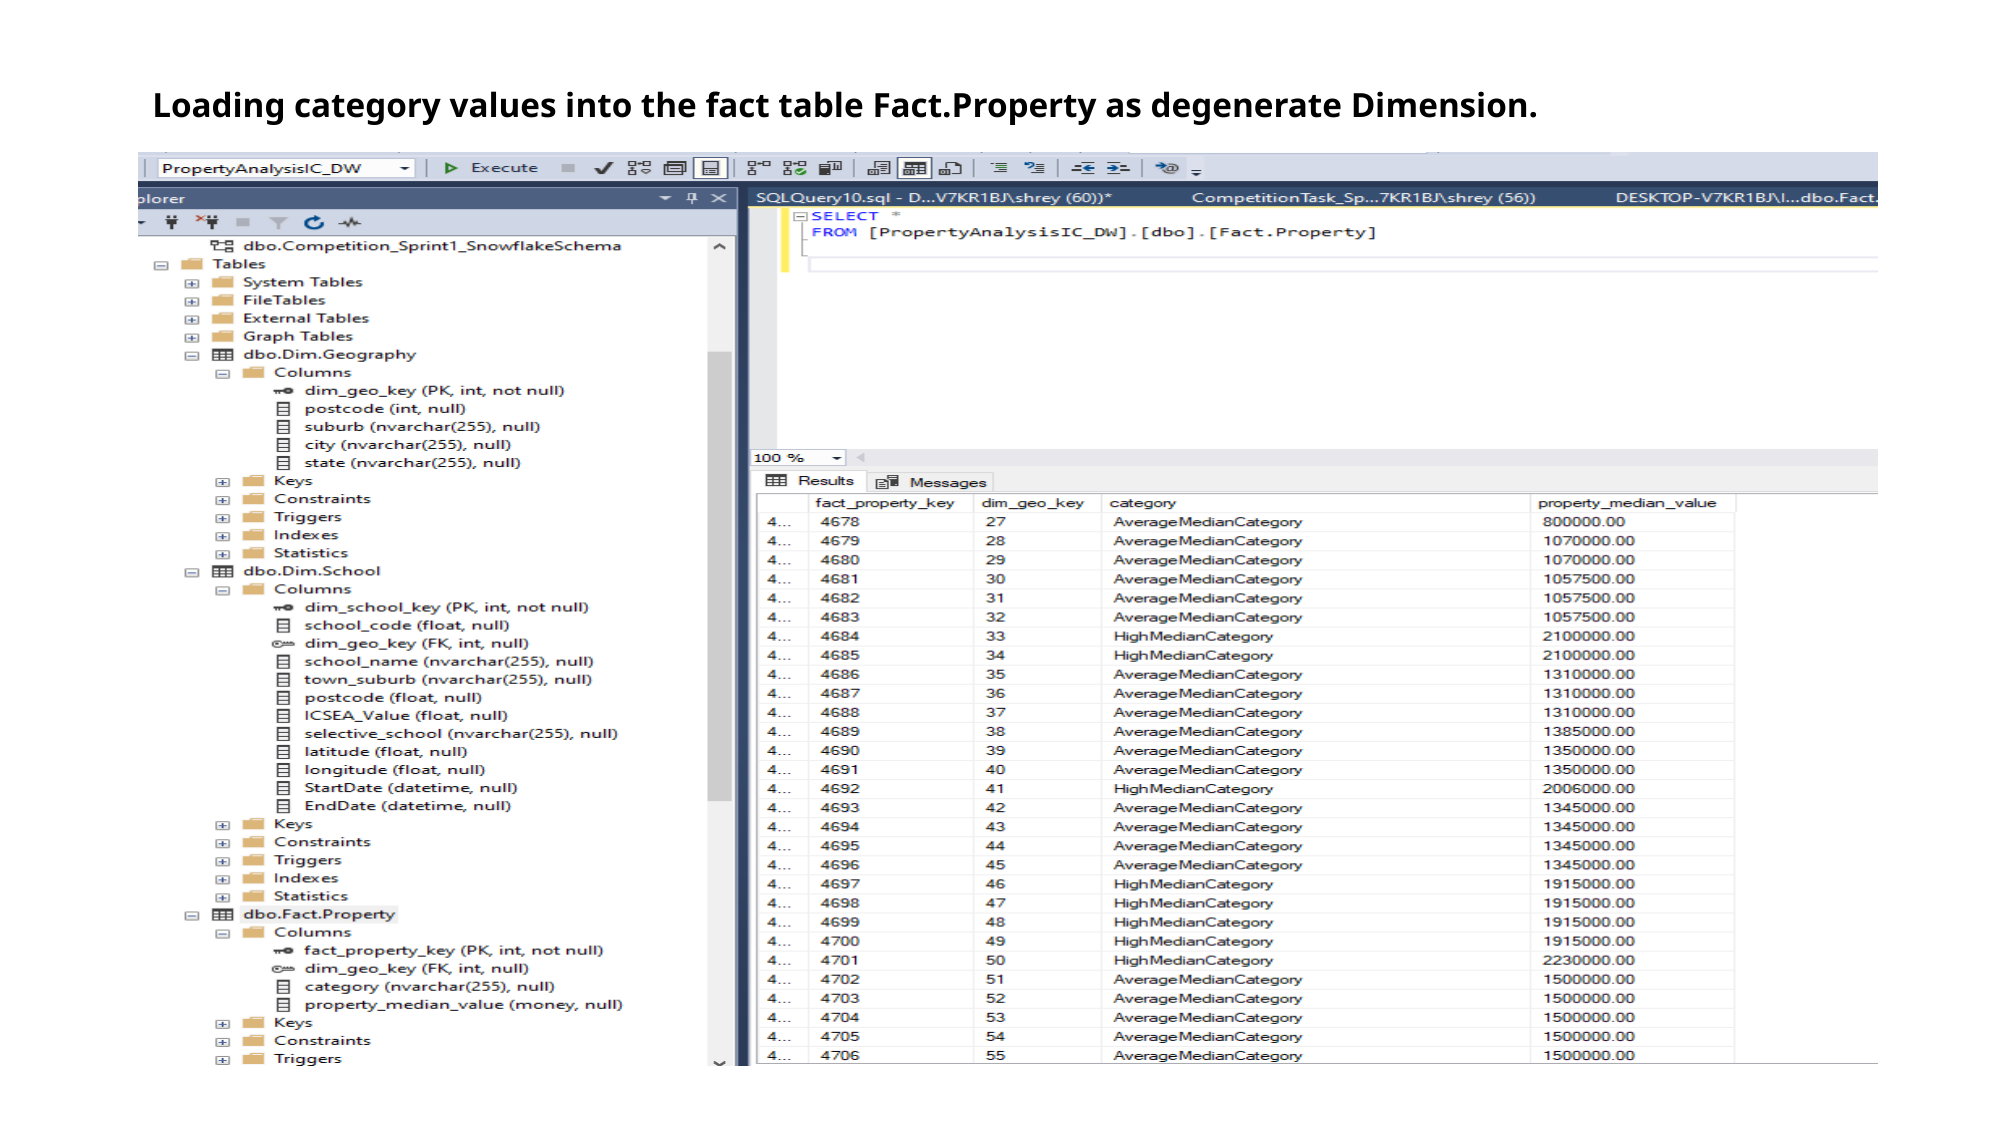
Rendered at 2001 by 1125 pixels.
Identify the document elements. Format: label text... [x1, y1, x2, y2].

picture [138, 152, 1878, 1066]
title Loading category values into the fact table Fact.Property as degenerate Dimension. [137, 59, 1863, 153]
